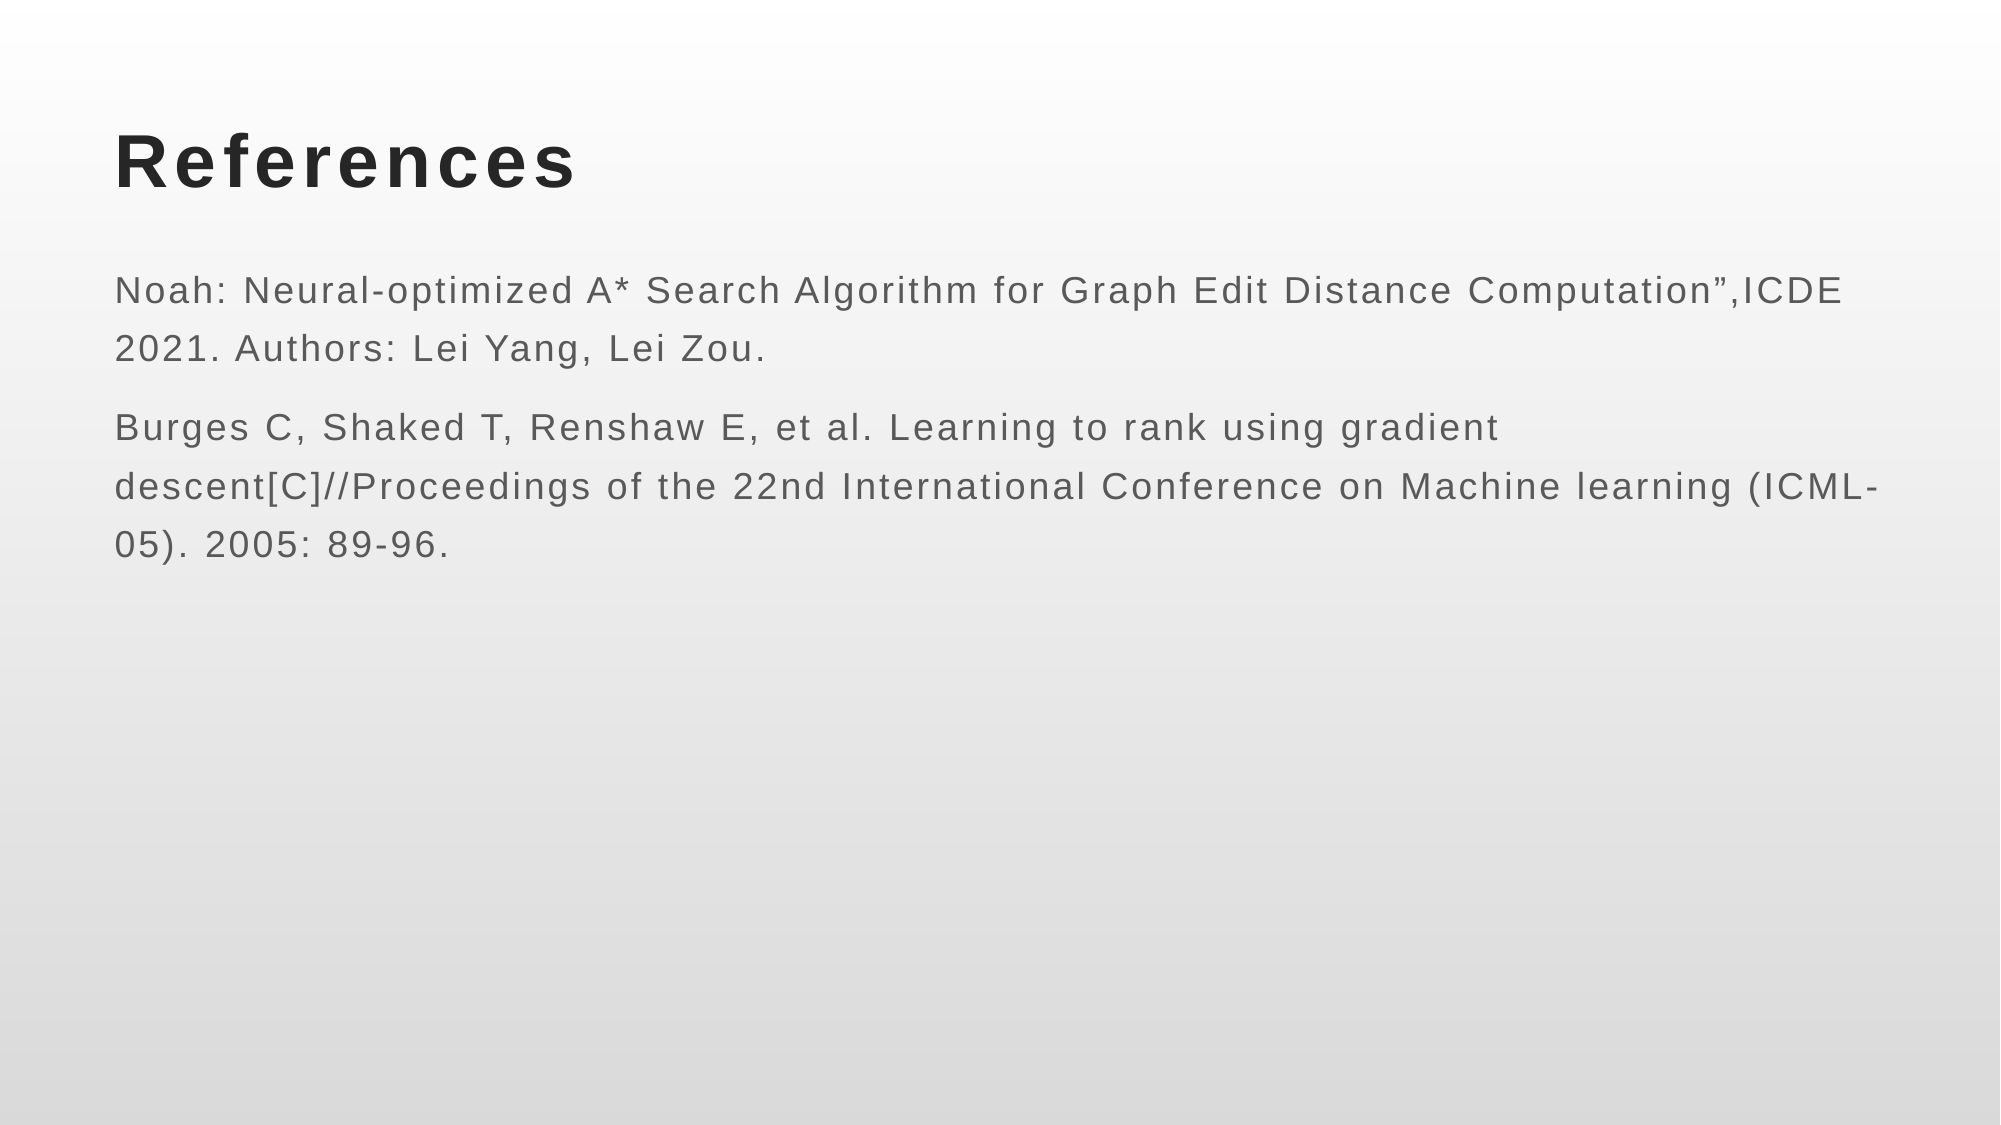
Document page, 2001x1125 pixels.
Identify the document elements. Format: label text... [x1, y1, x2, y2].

list Noah: Neural-optimized A* Search Algorithm for Graph Edit Distance Computation”,ICDE 2021. Authors: Lei Yang, Lei Zou. Burges C, Shaked T, Renshaw E, et al. Learning to rank using gradient descent[C]//Proceedings of the 22nd International Conference on Machine learning (ICML-05). 2005: 89-96. [99, 244, 1900, 1026]
title References [99, 99, 1900, 216]
